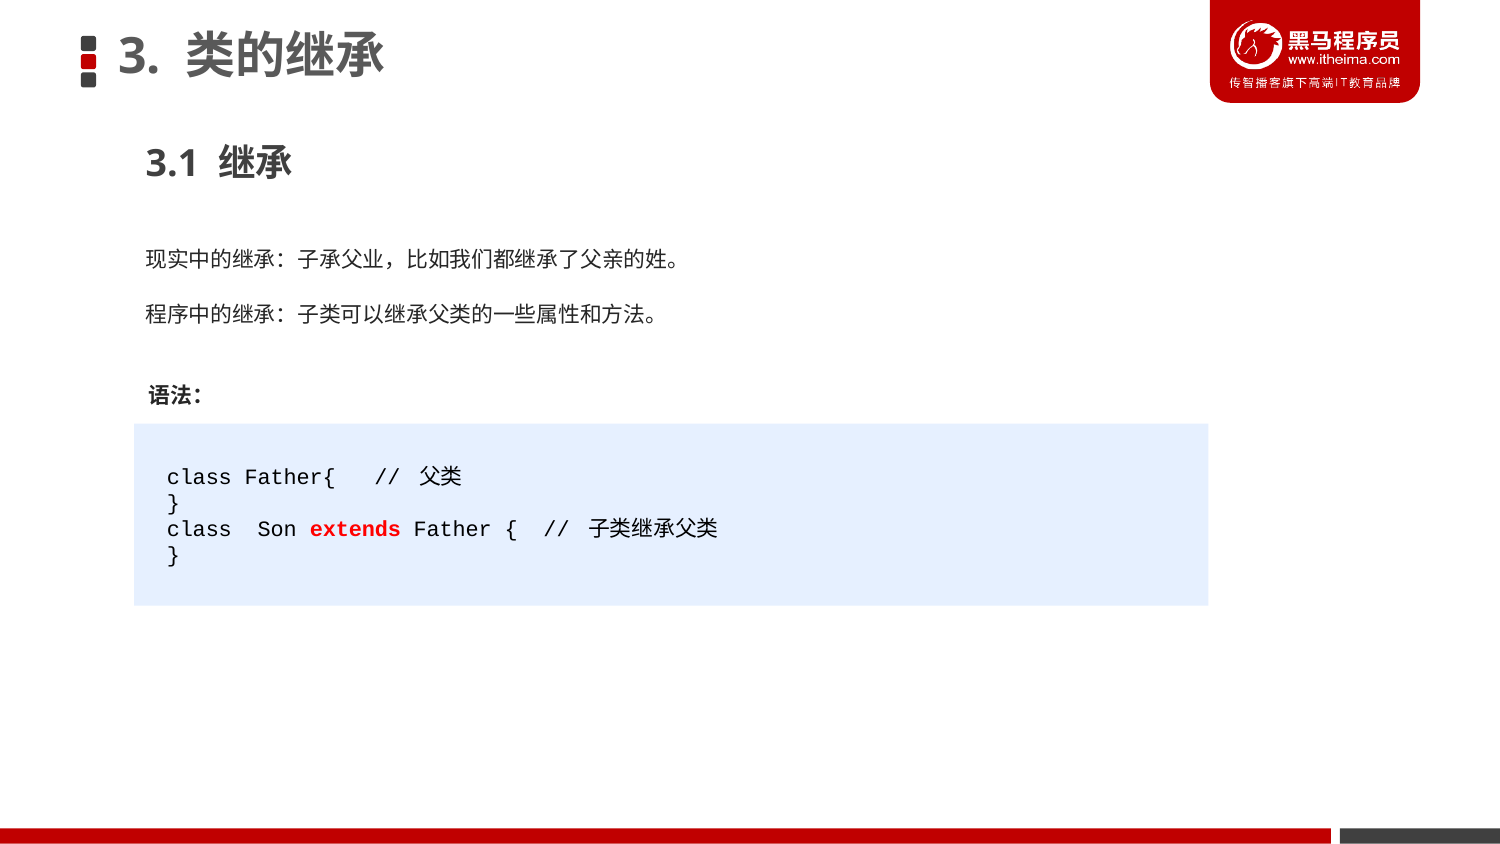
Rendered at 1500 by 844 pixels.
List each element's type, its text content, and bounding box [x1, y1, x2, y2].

picture [1211, 11, 1419, 97]
text_box 语法： [134, 361, 1233, 425]
list 3.1 继承 [130, 136, 1200, 225]
text_box class Father{ // 父类 } class Son extends Father { // 子类继承父类 } [133, 423, 1209, 607]
text_box 现实中的继承：子承父业，比如我们都继承了父亲的姓。 程序中的继承：子类可以继承父类的一些属性和方法。 [130, 225, 1237, 337]
title 3. 类的继承 [103, 1, 1209, 114]
